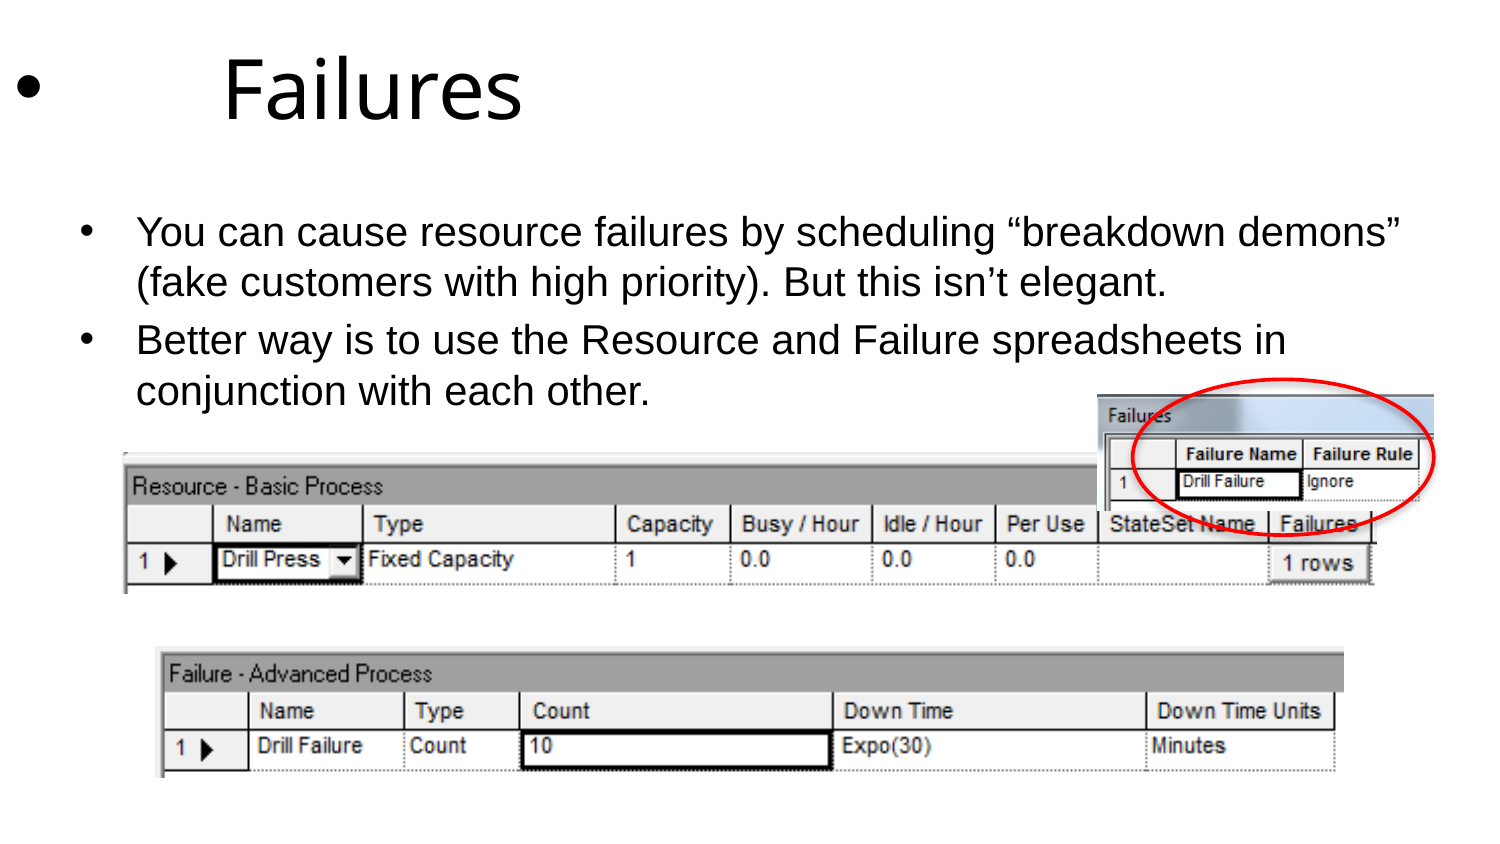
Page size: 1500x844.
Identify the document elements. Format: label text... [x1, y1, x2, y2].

text_box [1195, 378, 1371, 393]
text_box You can cause resource failures by scheduling “breakdown demons” (fake customers with high priority). But this isn’t elegant. Better way is to use the Resource and Failure spreadsheets in conjunction with each other. [64, 197, 1434, 844]
picture [122, 394, 1435, 595]
list Failures [0, 28, 857, 146]
picture [154, 646, 1344, 778]
